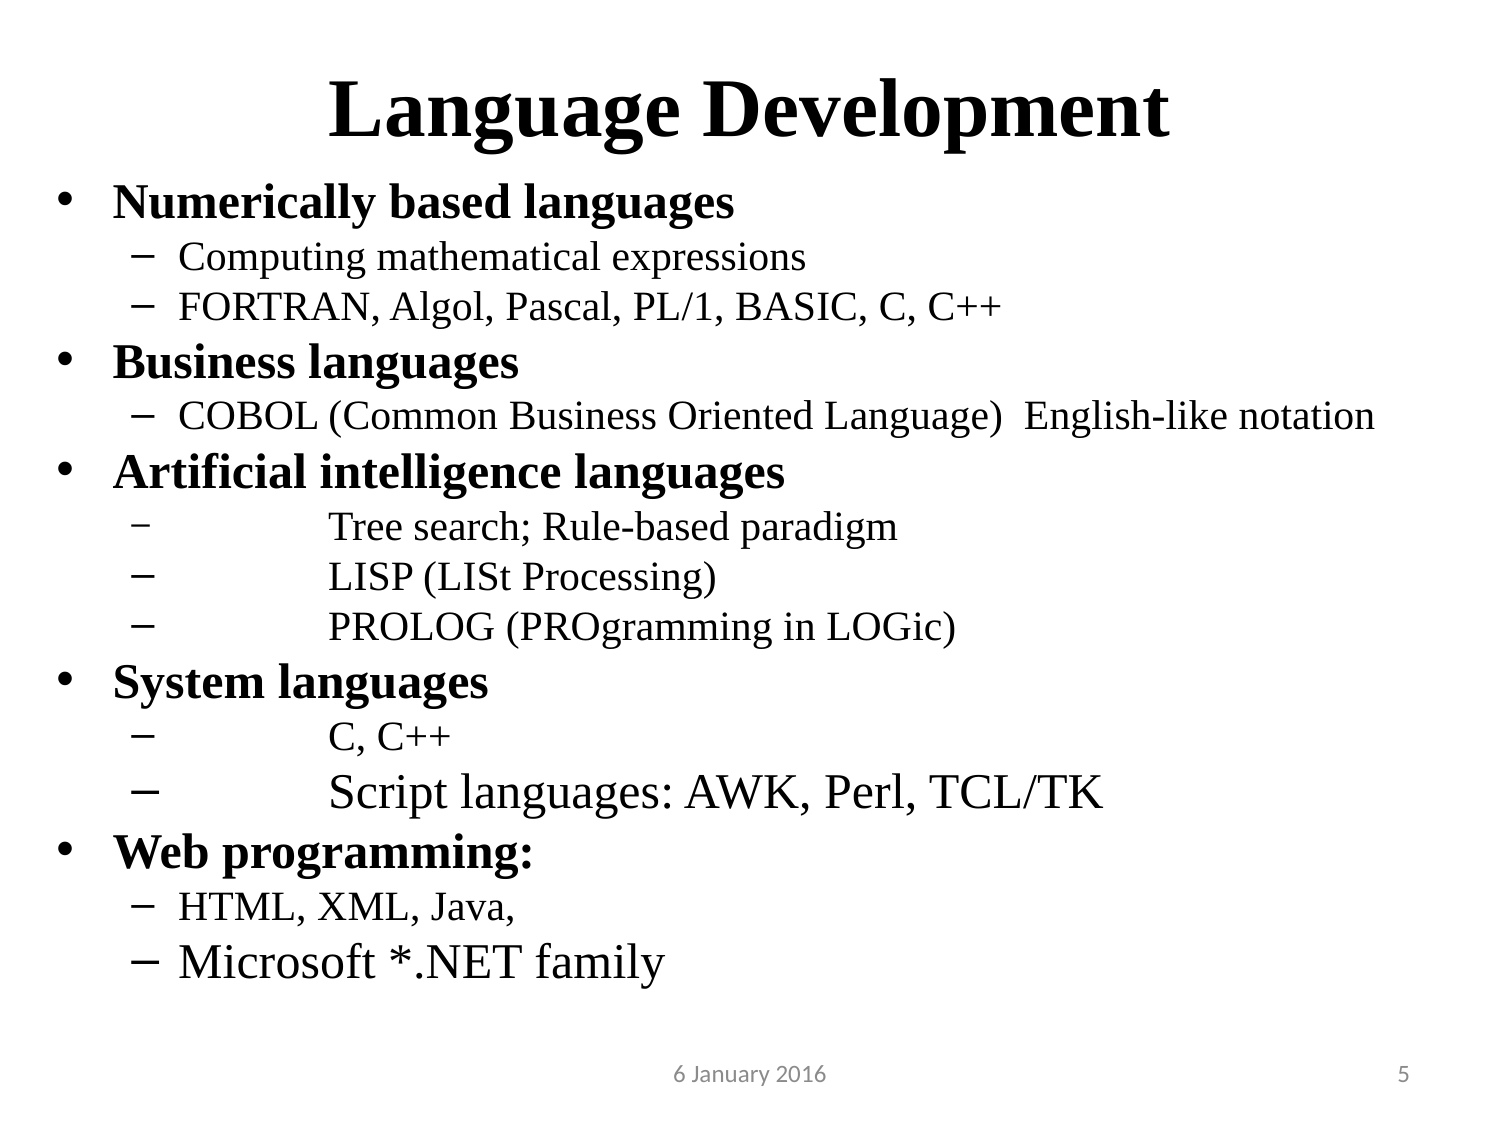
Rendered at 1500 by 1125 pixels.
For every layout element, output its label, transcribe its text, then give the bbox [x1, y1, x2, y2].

footer 6 January 2016 [512, 1042, 988, 1103]
slide_number 5 [1074, 1042, 1425, 1103]
title Language Development [75, 45, 1425, 160]
list Numerically based languages Computing mathematical expressions FORTRAN, Algol, Pascal, PL/1, BASIC, C, C++ Business languages COBOL (Common Business Oriented Language) English-like notation Artificial intelligence languages Tree search; Rule-based paradigm LISP (LISt Processing) PROLOG (PROgramming in LOGic) System languages C, C++ Script languages: AWK, Perl, TCL/TK Web programming: HTML, XML, Java, Microsoft *.NET family [41, 160, 1459, 941]
